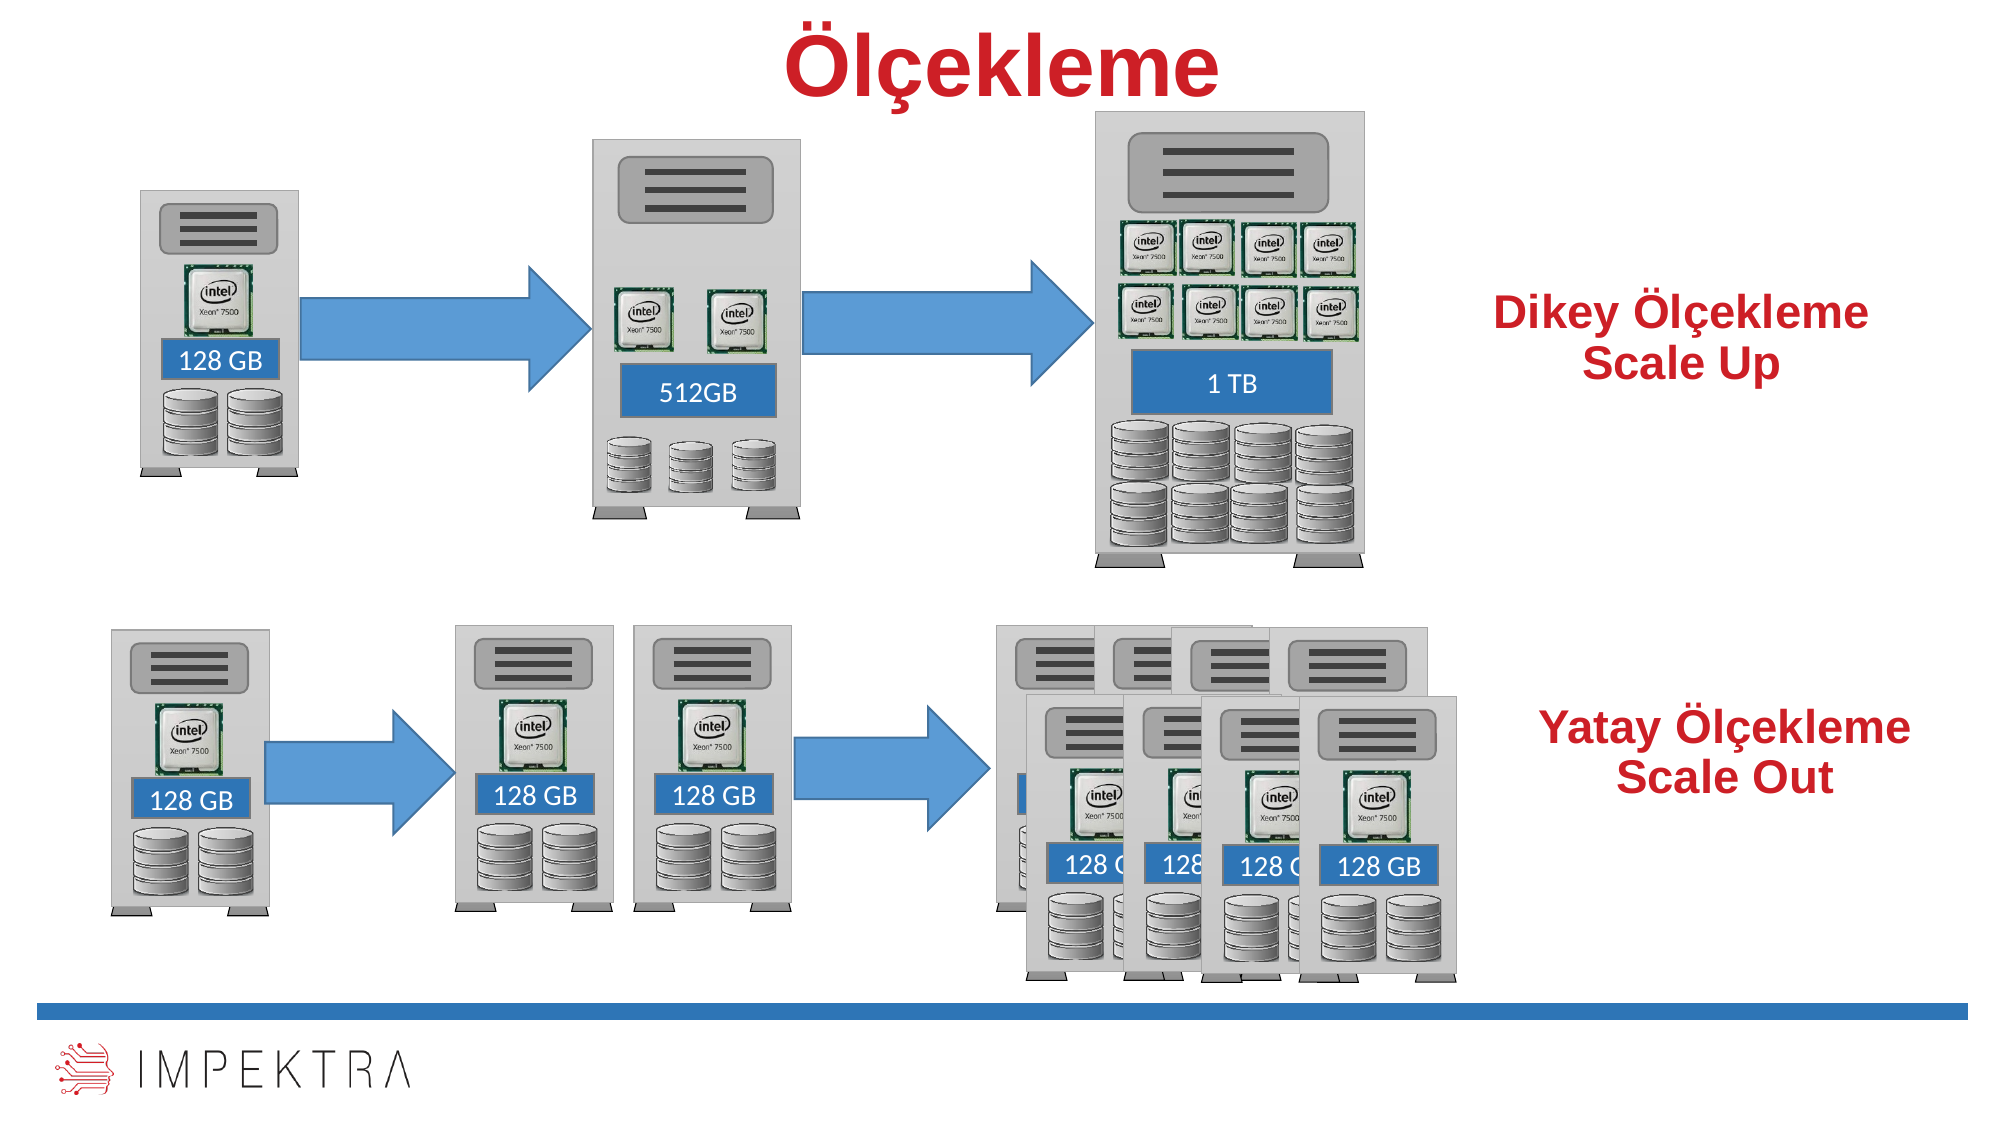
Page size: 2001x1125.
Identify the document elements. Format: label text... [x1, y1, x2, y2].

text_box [1171, 627, 1269, 694]
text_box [1269, 627, 1428, 696]
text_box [455, 625, 614, 912]
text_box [1026, 694, 1123, 981]
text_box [1201, 696, 1299, 983]
text_box Yatay Ölçekleme Scale Out [1449, 694, 2000, 812]
text_box Dikey Ölçekleme Scale Up [1406, 279, 1958, 398]
title Ölçekleme [252, 5, 1753, 124]
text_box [633, 625, 792, 912]
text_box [140, 111, 1365, 568]
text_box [111, 629, 270, 916]
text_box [996, 625, 1094, 912]
picture [55, 1043, 410, 1095]
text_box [1299, 696, 1457, 983]
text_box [1123, 694, 1282, 981]
text_box [270, 708, 455, 837]
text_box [1094, 625, 1253, 694]
text_box [793, 704, 992, 833]
